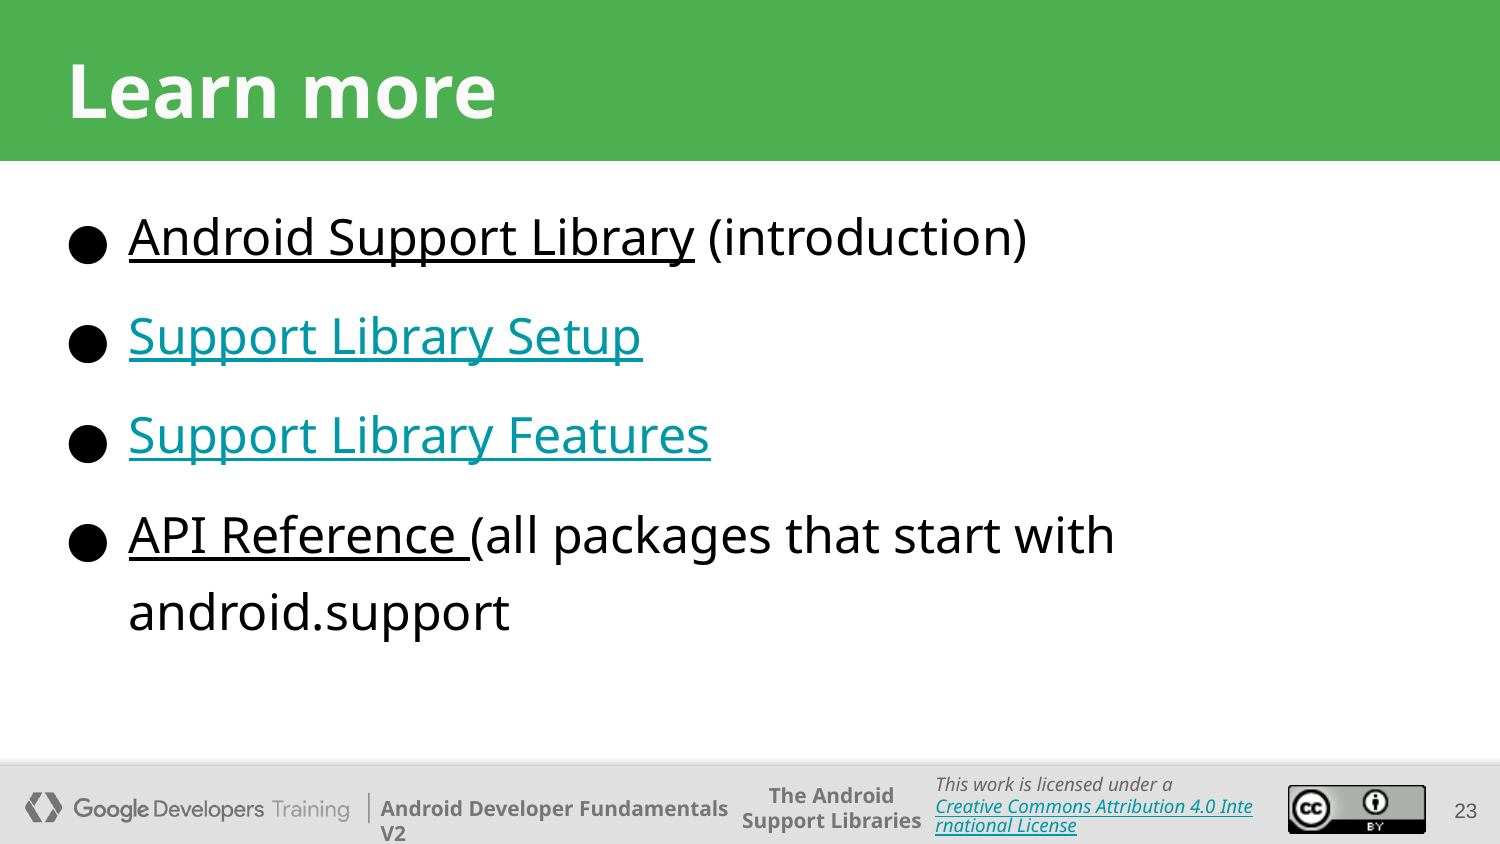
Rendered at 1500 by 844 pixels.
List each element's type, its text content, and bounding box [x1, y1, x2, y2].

list Android Support Library (introduction) Support Library Setup Support Library Features API Reference (all packages that start with android.support [38, 179, 1466, 755]
picture [0, 161, 1500, 844]
title Learn more [51, 28, 1449, 122]
slide_number ‹#› [1402, 777, 1493, 842]
